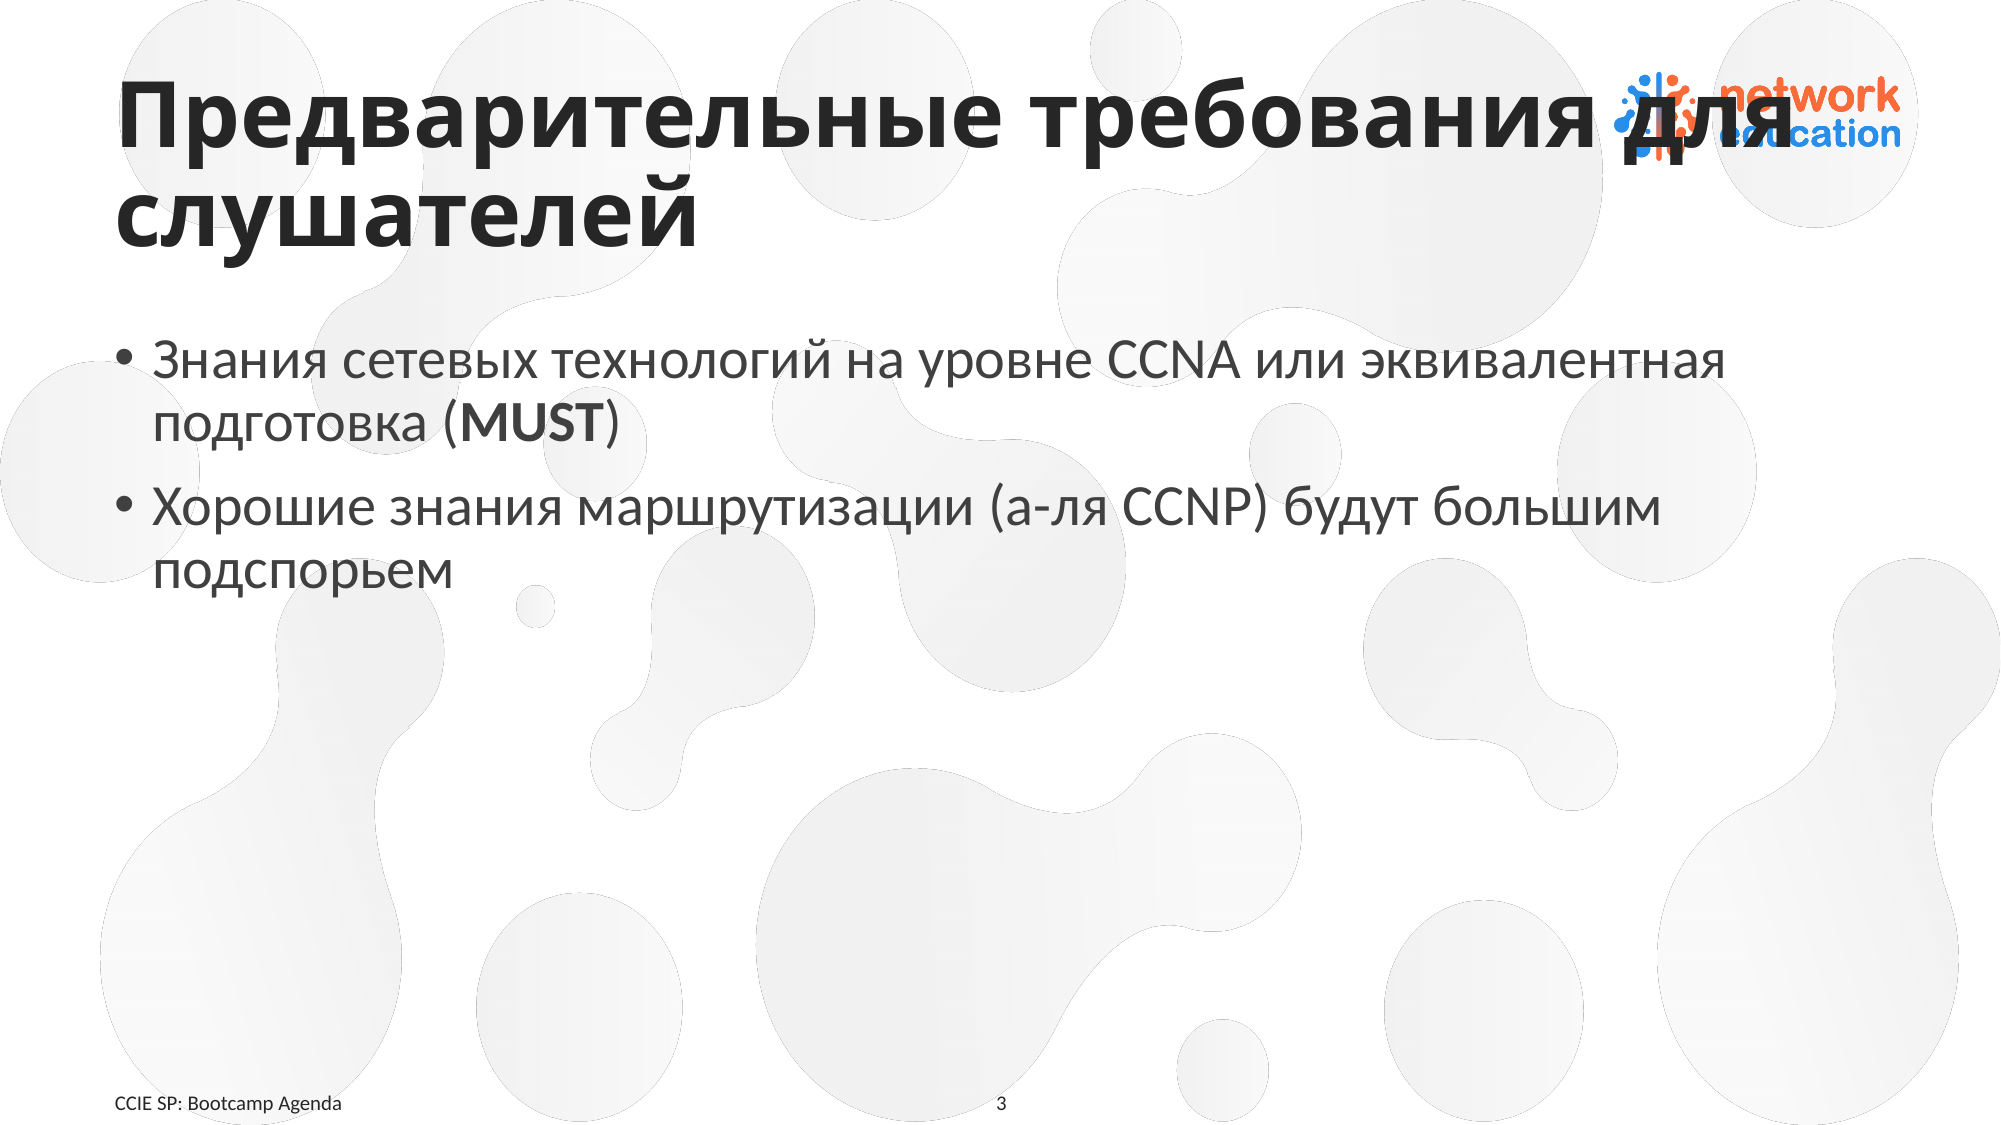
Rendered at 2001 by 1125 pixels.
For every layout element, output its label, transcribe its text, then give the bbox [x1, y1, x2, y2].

list Знания сетевых технологий на уровне CCNA или эквивалентная подготовка (MUST) Хорошие знания маршрутизации (а-ля CCNP) будут большим подспорьем [99, 321, 1900, 1035]
footer CCIE SP: Bootcamp Agenda [100, 1082, 776, 1125]
title Предварительные требования для слушателей [99, 60, 1900, 231]
picture [0, 0, 2001, 1125]
